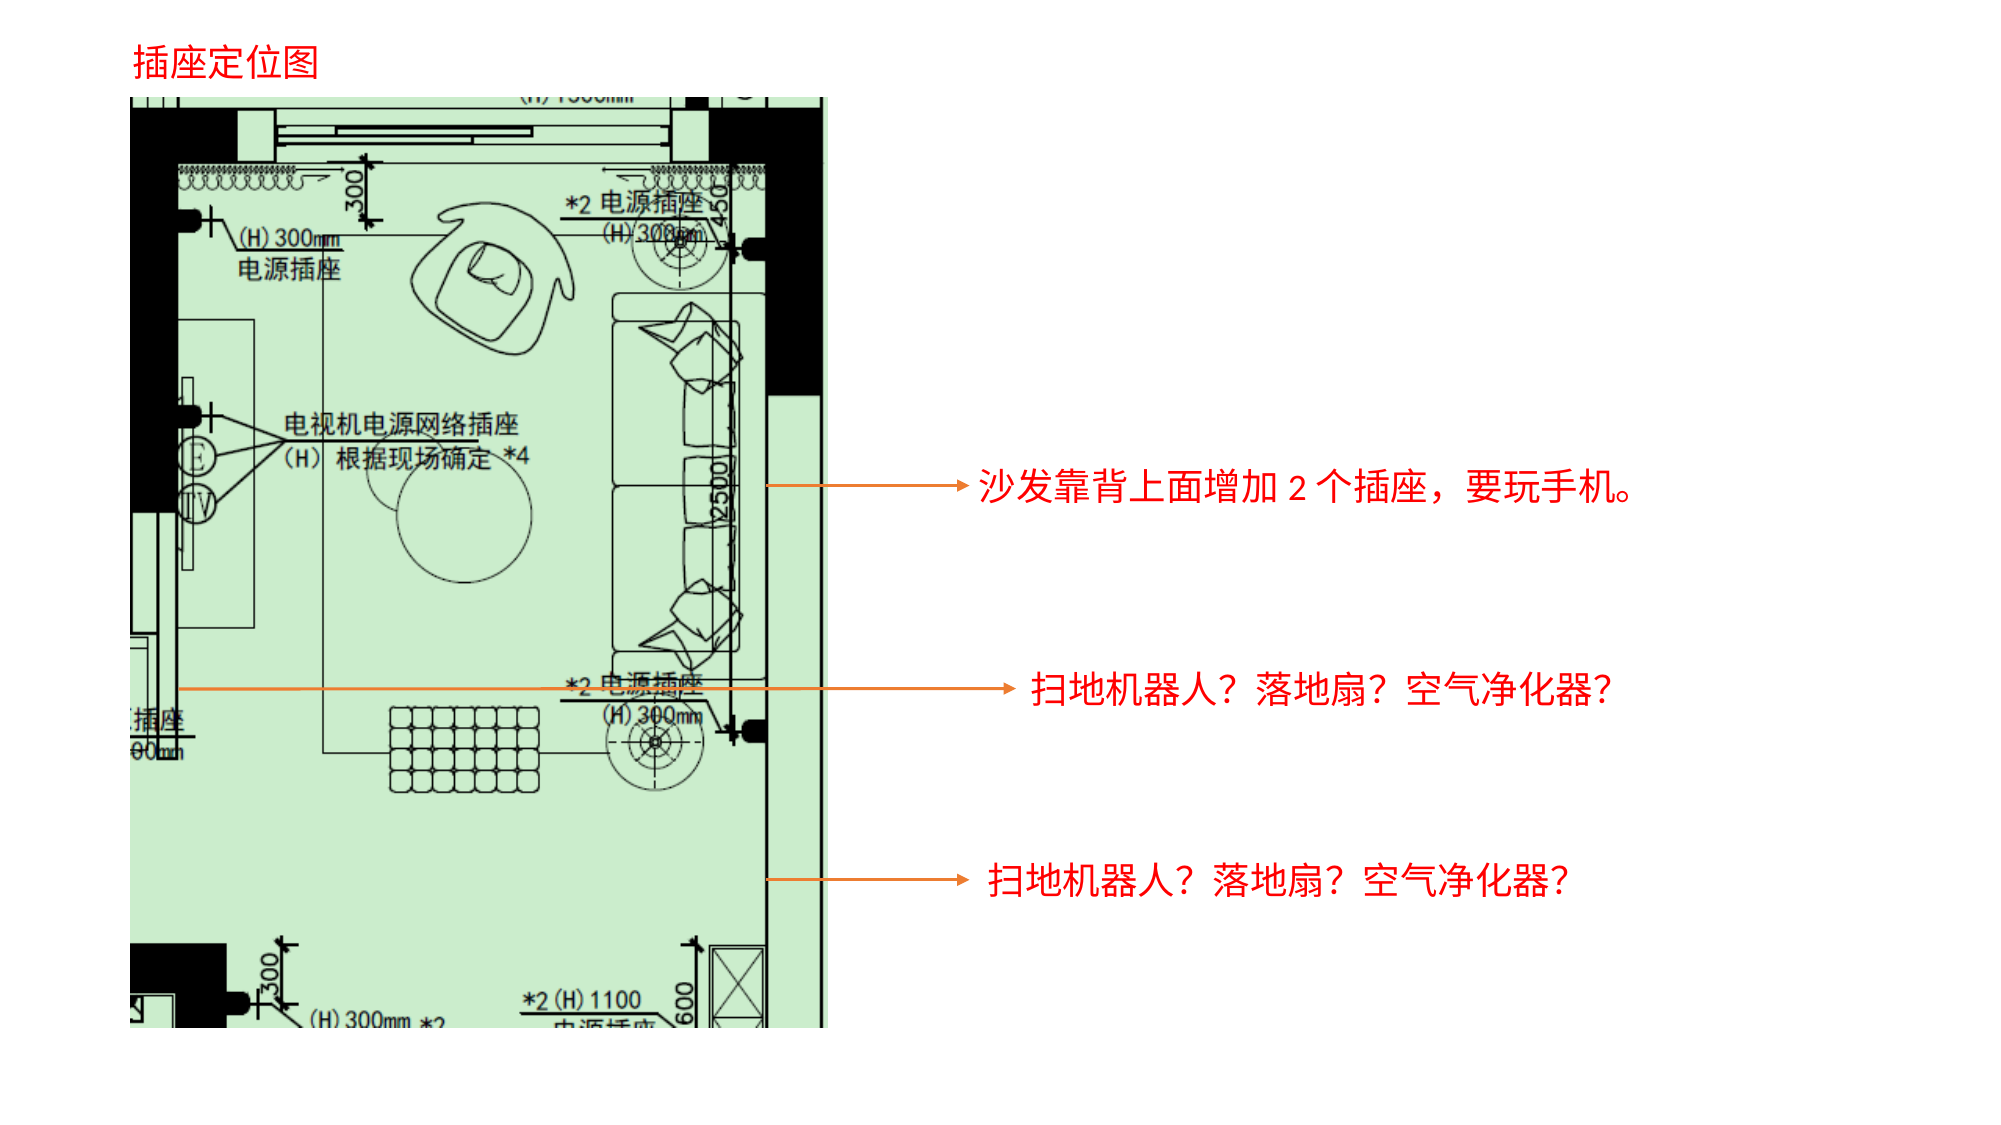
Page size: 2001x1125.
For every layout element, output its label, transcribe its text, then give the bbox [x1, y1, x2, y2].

text_box 扫地机器人？落地扇？空气净化器？ [1015, 658, 1646, 719]
text_box 插座定位图 [118, 31, 336, 91]
text_box 沙发靠背上面增加2个插座，要玩手机。 [964, 455, 1669, 516]
text_box 扫地机器人？落地扇？空气净化器？ [972, 849, 1603, 910]
picture [130, 97, 828, 1028]
